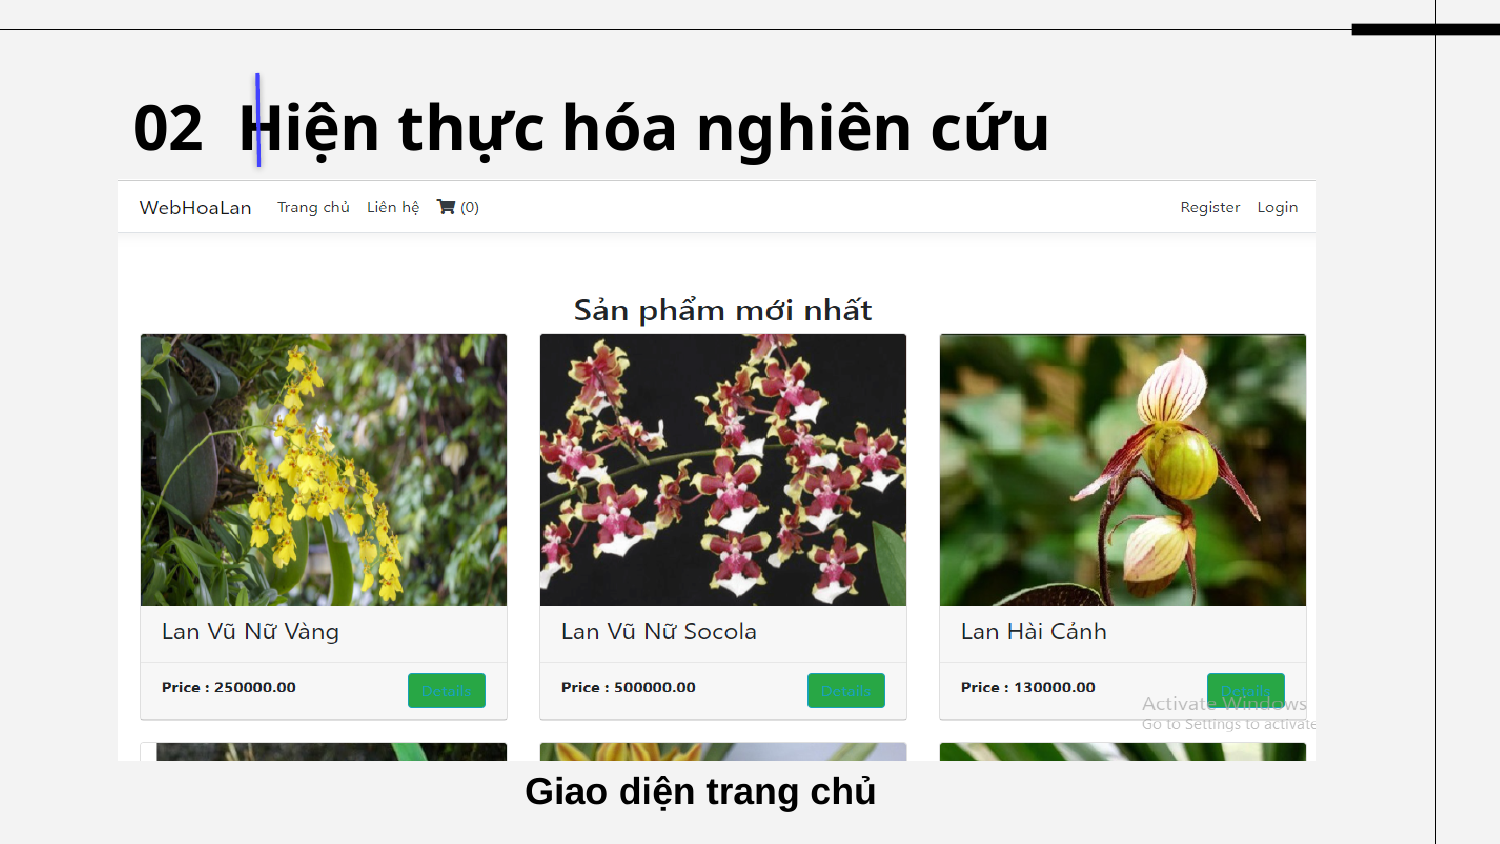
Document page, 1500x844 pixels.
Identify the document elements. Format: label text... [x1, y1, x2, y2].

title 02 Hiện thực hóa nghiên cứu [261, 72, 1382, 167]
picture [117, 179, 1317, 761]
text_box Giao diện trang chủ [414, 769, 989, 820]
title 02 Hiện thực hóa nghiên cứu [118, 72, 254, 167]
